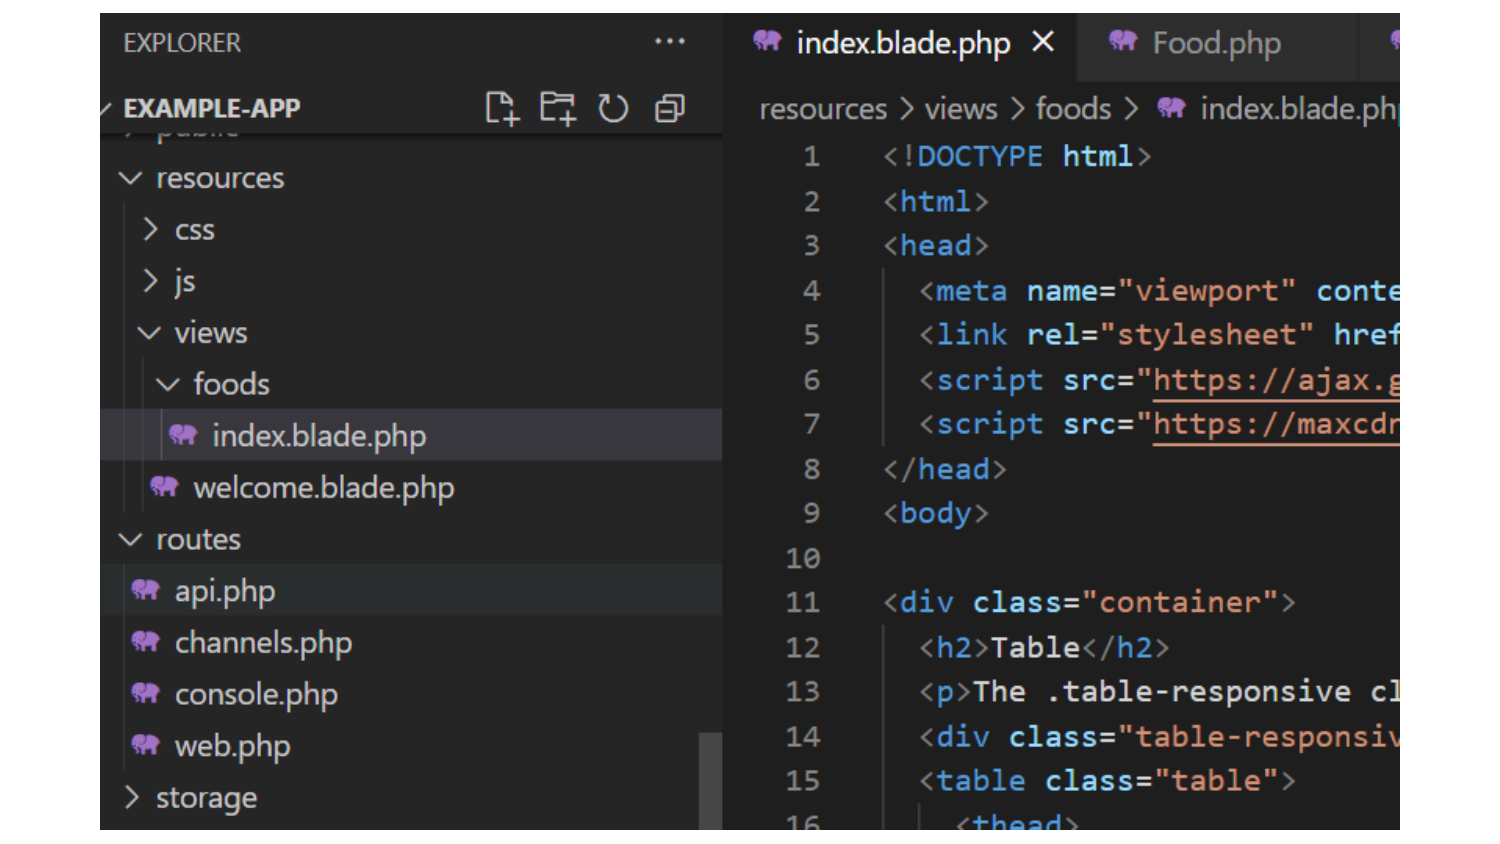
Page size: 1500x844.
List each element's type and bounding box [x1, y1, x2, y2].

picture [100, 13, 1400, 830]
